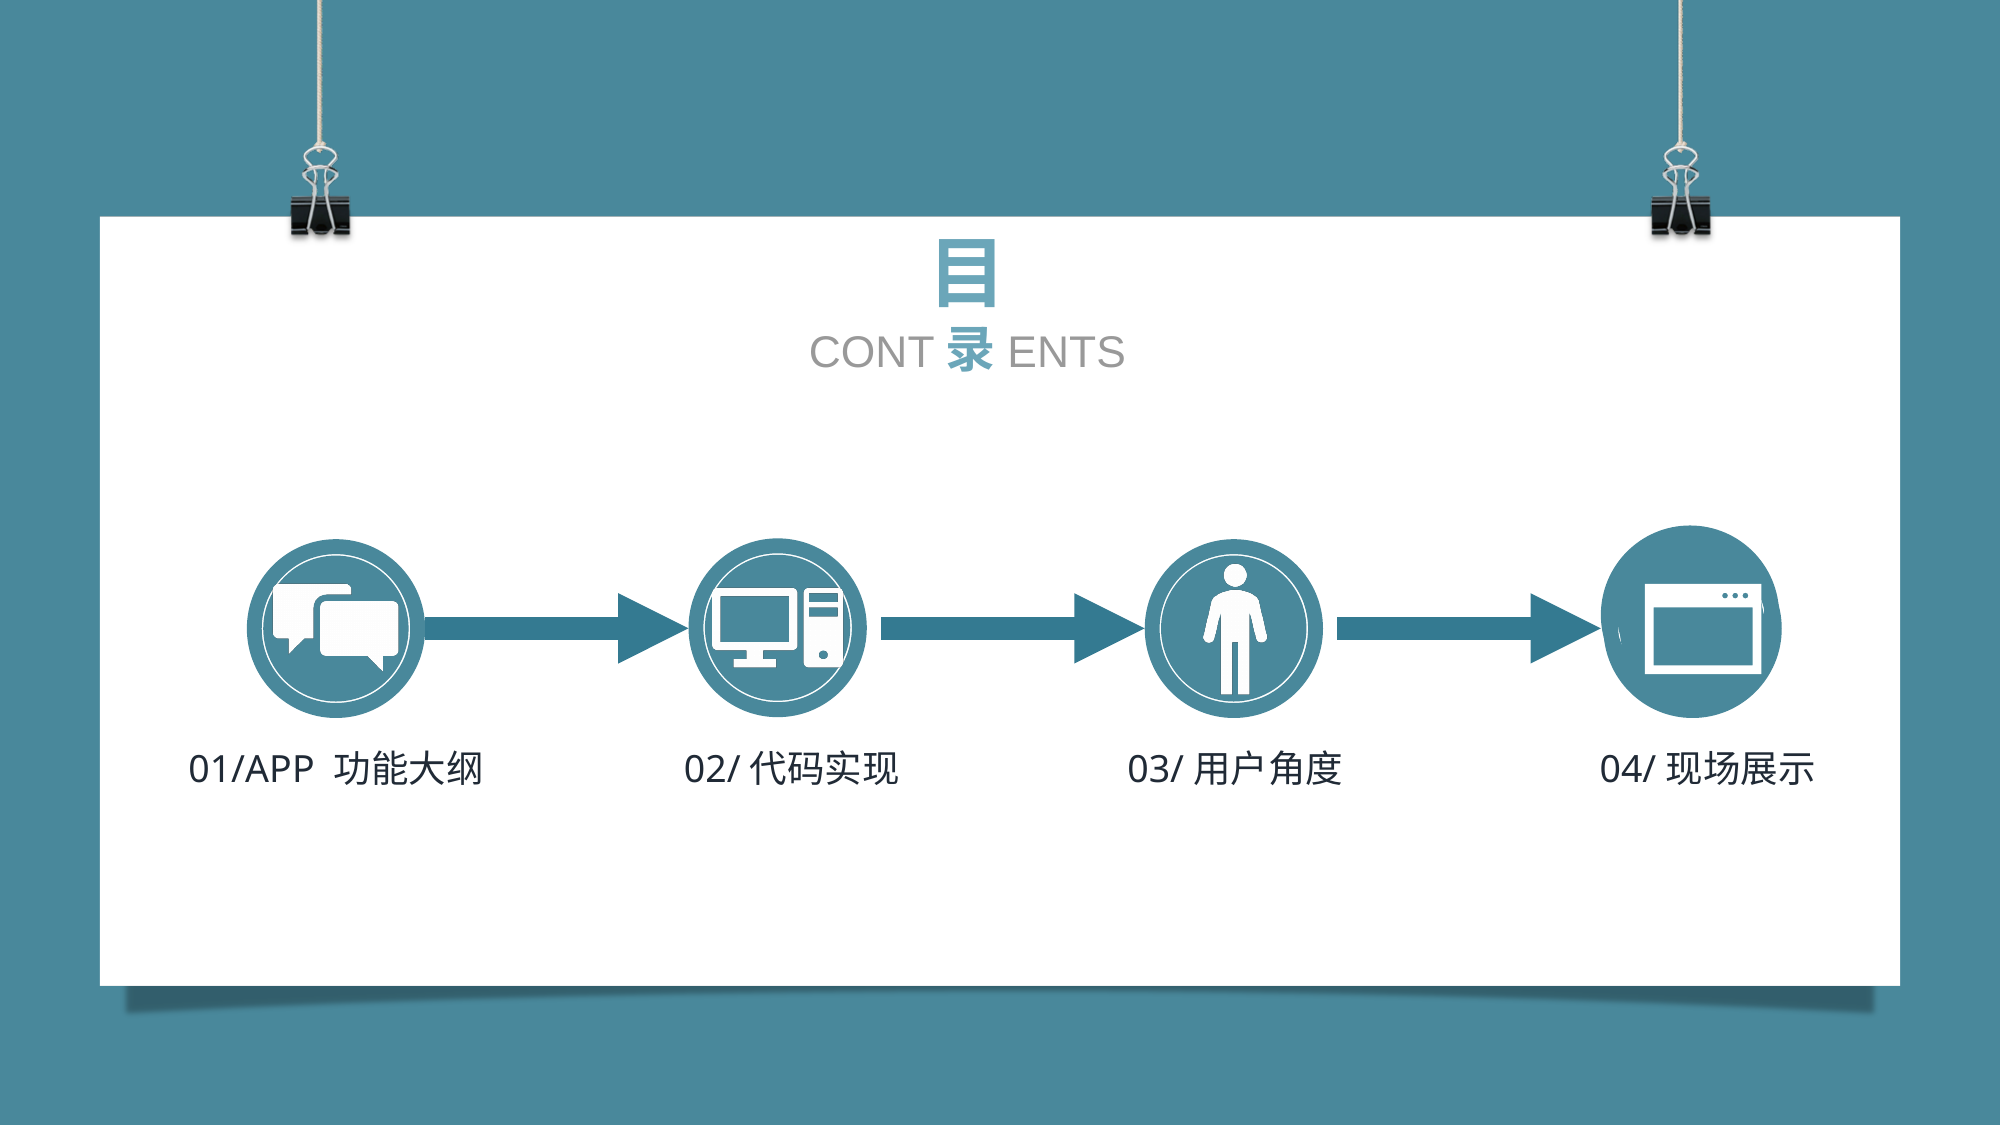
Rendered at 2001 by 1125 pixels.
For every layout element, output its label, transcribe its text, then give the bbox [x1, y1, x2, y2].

text_box 01/APP 功能大纲 [173, 737, 499, 798]
picture [99, 0, 1901, 1022]
text_box 目 CONT录ENTS [654, 216, 1281, 385]
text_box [1144, 538, 1324, 719]
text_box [246, 538, 426, 719]
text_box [1603, 710, 1782, 719]
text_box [688, 538, 868, 718]
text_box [1600, 525, 1780, 705]
text_box 04/现场展示 [1584, 737, 1831, 798]
text_box 02/代码实现 [669, 737, 915, 798]
text_box 03/用户角度 [1112, 737, 1358, 798]
